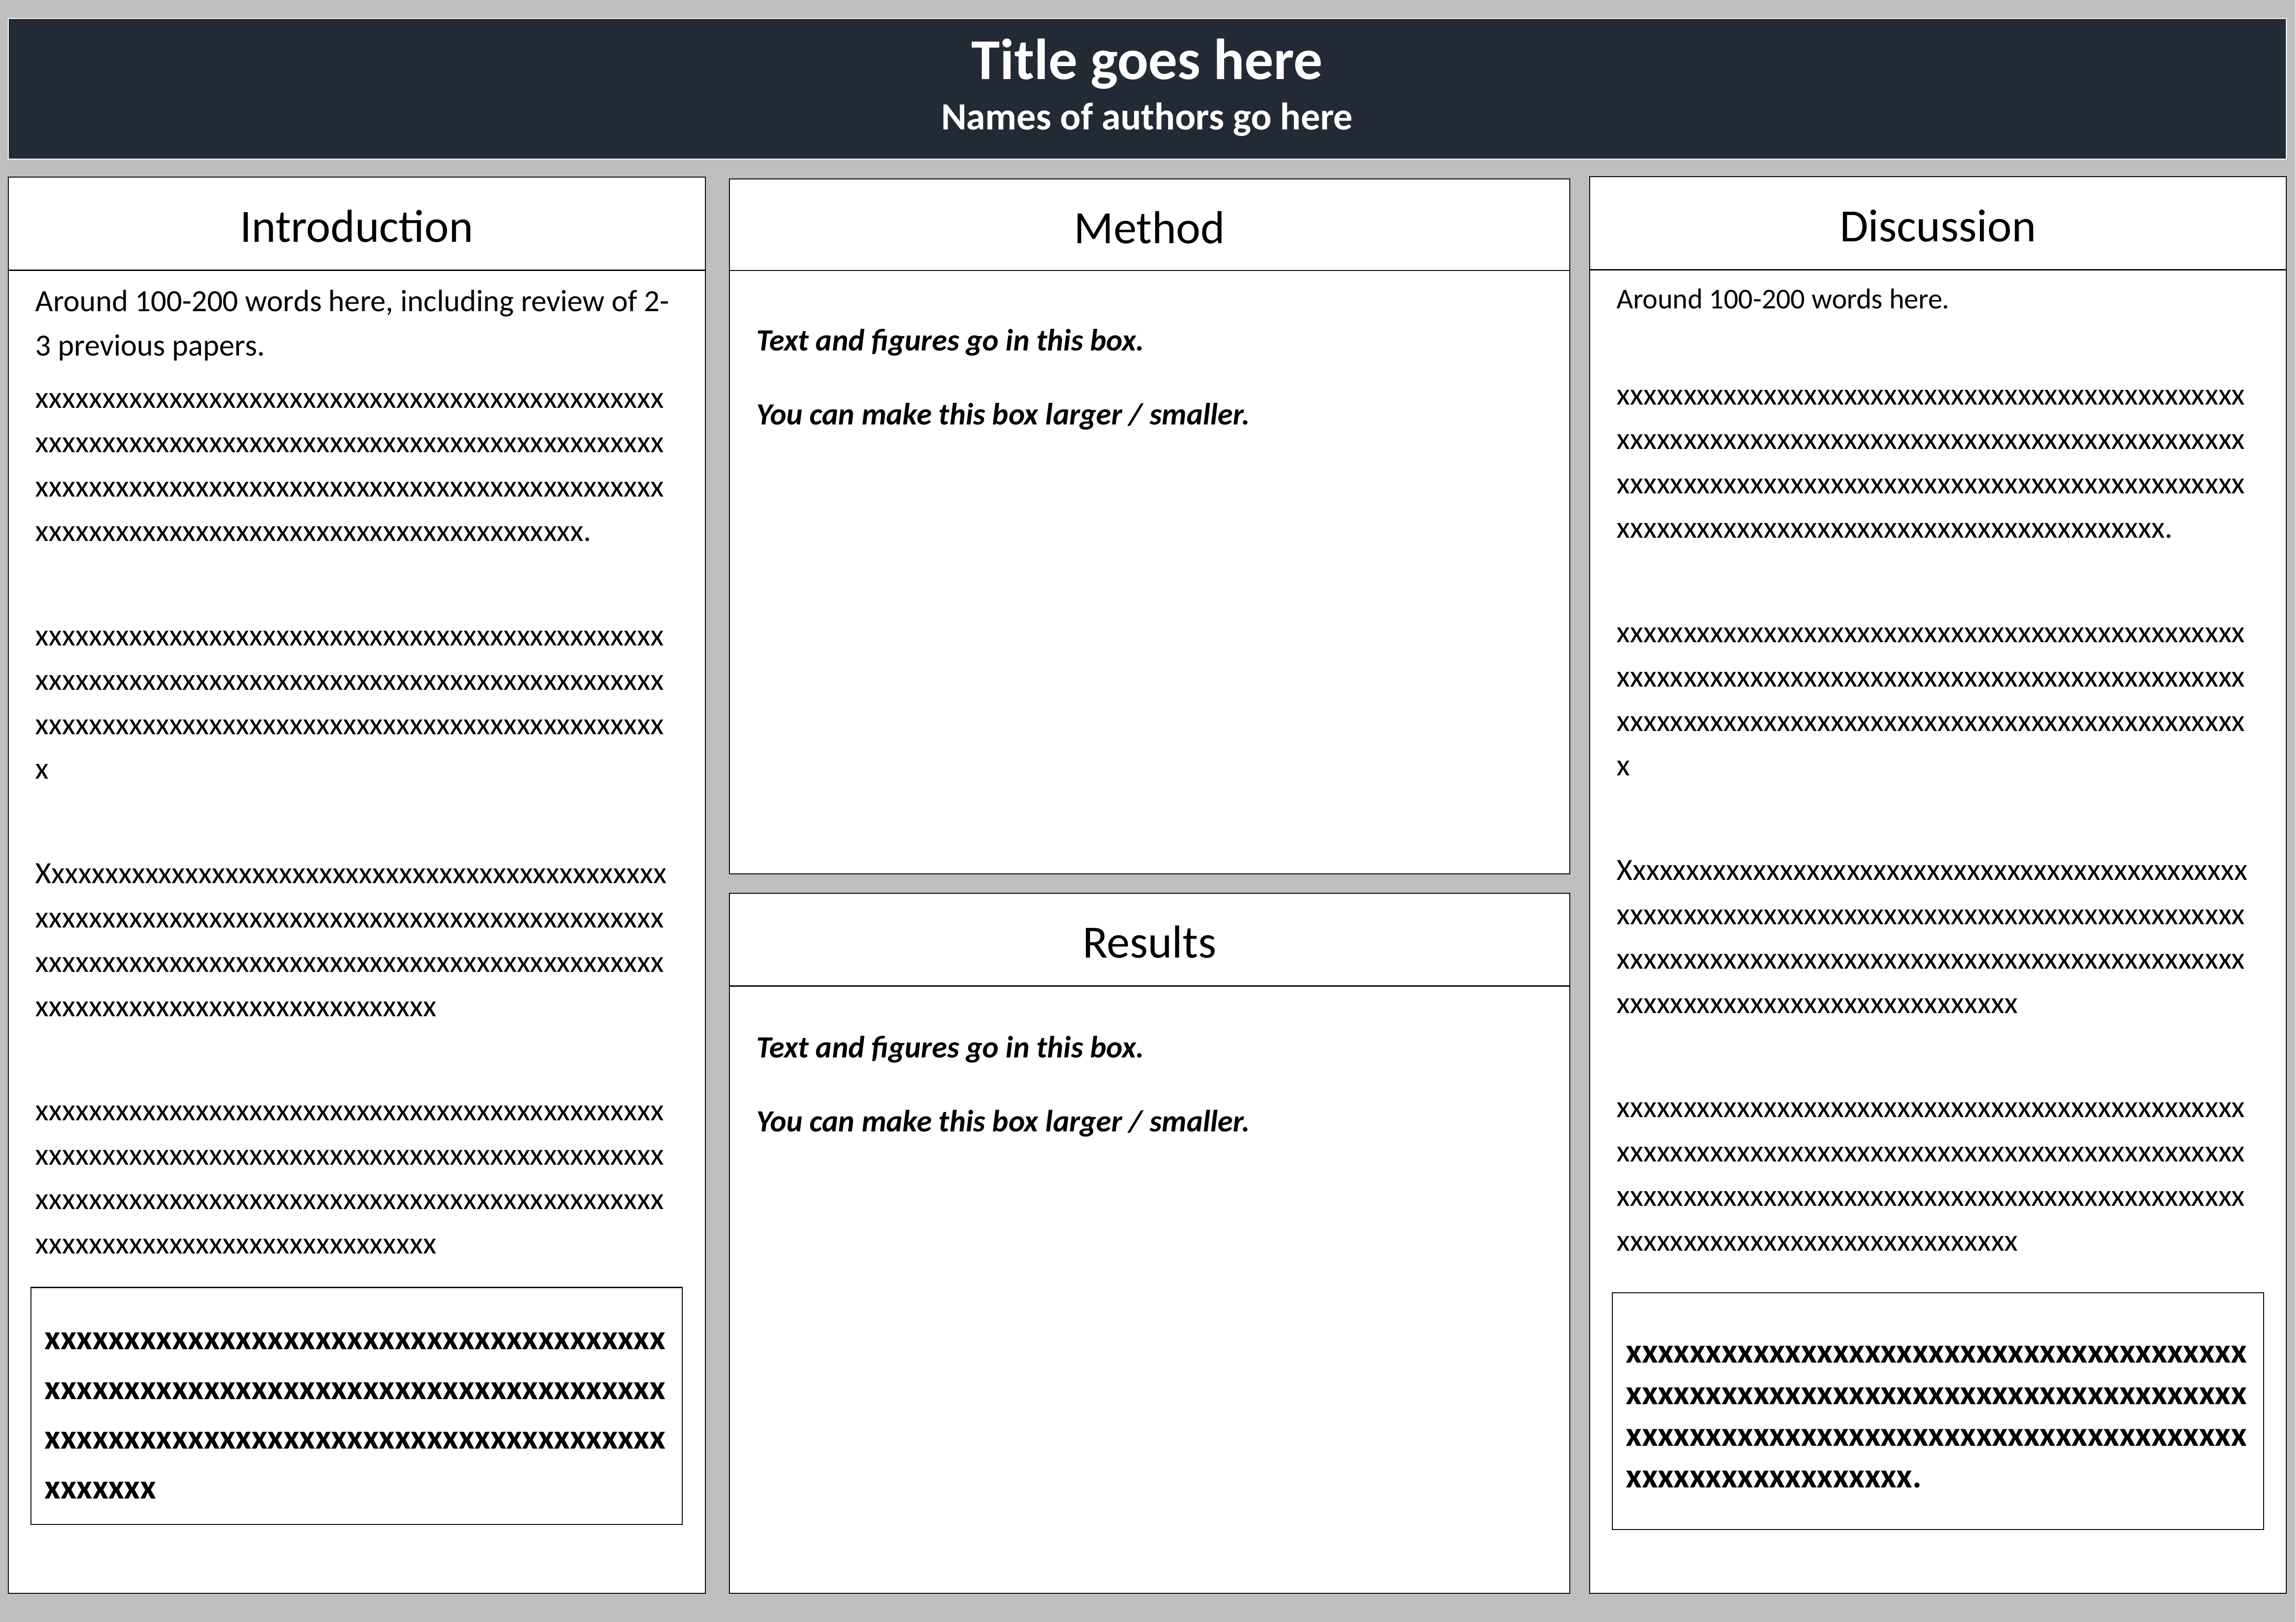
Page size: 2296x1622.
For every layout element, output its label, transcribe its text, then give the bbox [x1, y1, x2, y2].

text_box Text and figures go in this box. You can make this box larger / smaller. [729, 271, 1570, 874]
text_box xxxxxxxxxxxxxxxxxxxxxxxxxxxxxxxxxxxxxxxxxxxxxxxxxxxxxxxxxxxxxxxxxxxxxxxxxxxxxxxxxxxxxxxxxxxxxxxxxxxxxxxxxxxxxxxxxxxxxxxxxxxxxxxxxxxxxxx. [1612, 1292, 2264, 1530]
text_box xxxxxxxxxxxxxxxxxxxxxxxxxxxxxxxxxxxxxxxxxxxxxxxxxxxxxxxxxxxxxxxxxxxxxxxxxxxxxxxxxxxxxxxxxxxxxxxxxxxxxxxxxxxxxxxxxxxxxxxxxxxx [31, 1287, 683, 1525]
text_box Introduction [8, 177, 706, 271]
text_box Around 100-200 words here. xxxxxxxxxxxxxxxxxxxxxxxxxxxxxxxxxxxxxxxxxxxxxxxxxxxxxxxxxxxxxxxxxxxxxxxxxxxxxxxxxxxxxxxxxxxxxxxxxxxxxxxxxxxxxxxxxxxxxxxxxxxxxxxxxxxxxxxxxxxxxxxxxxxxxxxxxxxxxxxxxxxxxxxxxxxxxxxxxxxxxx. xxxxxxxxxxxxxxxxxxxxxxxxxxxxxxxxxxxxxxxxxxxxxxxxxxxxxxxxxxxxxxxxxxxxxxxxxxxxxxxxxxxxxxxxxxxxxxxxxxxxxxxxxxxxxxxxxxxxxxxxxxxxxxxxxxxxxxxxxxxxxx Xxxxxxxxxxxxxxxxxxxxxxxxxxxxxxxxxxxxxxxxxxxxxxxxxxxxxxxxxxxxxxxxxxxxxxxxxxxxxxxxxxxxxxxxxxxxxxxxxxxxxxxxxxxxxxxxxxxxxxxxxxxxxxxxxxxxxxxxxxxxxxxxxxxxxxxxxxxxxxxxxxxxxxxxxxx xxxxxxxxxxxxxxxxxxxxxxxxxxxxxxxxxxxxxxxxxxxxxxxxxxxxxxxxxxxxxxxxxxxxxxxxxxxxxxxxxxxxxxxxxxxxxxxxxxxxxxxxxxxxxxxxxxxxxxxxxxxxxxxxxxxxxxxxxxxxxxxxxxxxxxxxxxxxxxxxxxxxxxxxxxx [1589, 270, 2287, 1594]
text_box Around 100-200 words here, including review of 2-3 previous papers. xxxxxxxxxxxxxxxxxxxxxxxxxxxxxxxxxxxxxxxxxxxxxxxxxxxxxxxxxxxxxxxxxxxxxxxxxxxxxxxxxxxxxxxxxxxxxxxxxxxxxxxxxxxxxxxxxxxxxxxxxxxxxxxxxxxxxxxxxxxxxxxxxxxxxxxxxxxxxxxxxxxxxxxxxxxxxxxxxxxxxx. xxxxxxxxxxxxxxxxxxxxxxxxxxxxxxxxxxxxxxxxxxxxxxxxxxxxxxxxxxxxxxxxxxxxxxxxxxxxxxxxxxxxxxxxxxxxxxxxxxxxxxxxxxxxxxxxxxxxxxxxxxxxxxxxxxxxxxxxxxxxxx Xxxxxxxxxxxxxxxxxxxxxxxxxxxxxxxxxxxxxxxxxxxxxxxxxxxxxxxxxxxxxxxxxxxxxxxxxxxxxxxxxxxxxxxxxxxxxxxxxxxxxxxxxxxxxxxxxxxxxxxxxxxxxxxxxxxxxxxxxxxxxxxxxxxxxxxxxxxxxxxxxxxxxxxxxxx xxxxxxxxxxxxxxxxxxxxxxxxxxxxxxxxxxxxxxxxxxxxxxxxxxxxxxxxxxxxxxxxxxxxxxxxxxxxxxxxxxxxxxxxxxxxxxxxxxxxxxxxxxxxxxxxxxxxxxxxxxxxxxxxxxxxxxxxxxxxxxxxxxxxxxxxxxxxxxxxxxxxxxxxxxx [8, 271, 706, 1594]
text_box Results [729, 893, 1570, 986]
text_box Method [729, 178, 1570, 271]
text_box Text and figures go in this box. You can make this box larger / smaller. [729, 986, 1570, 1594]
text_box Discussion [1589, 176, 2287, 270]
text_box Title goes here Names of authors go here [8, 18, 2287, 160]
